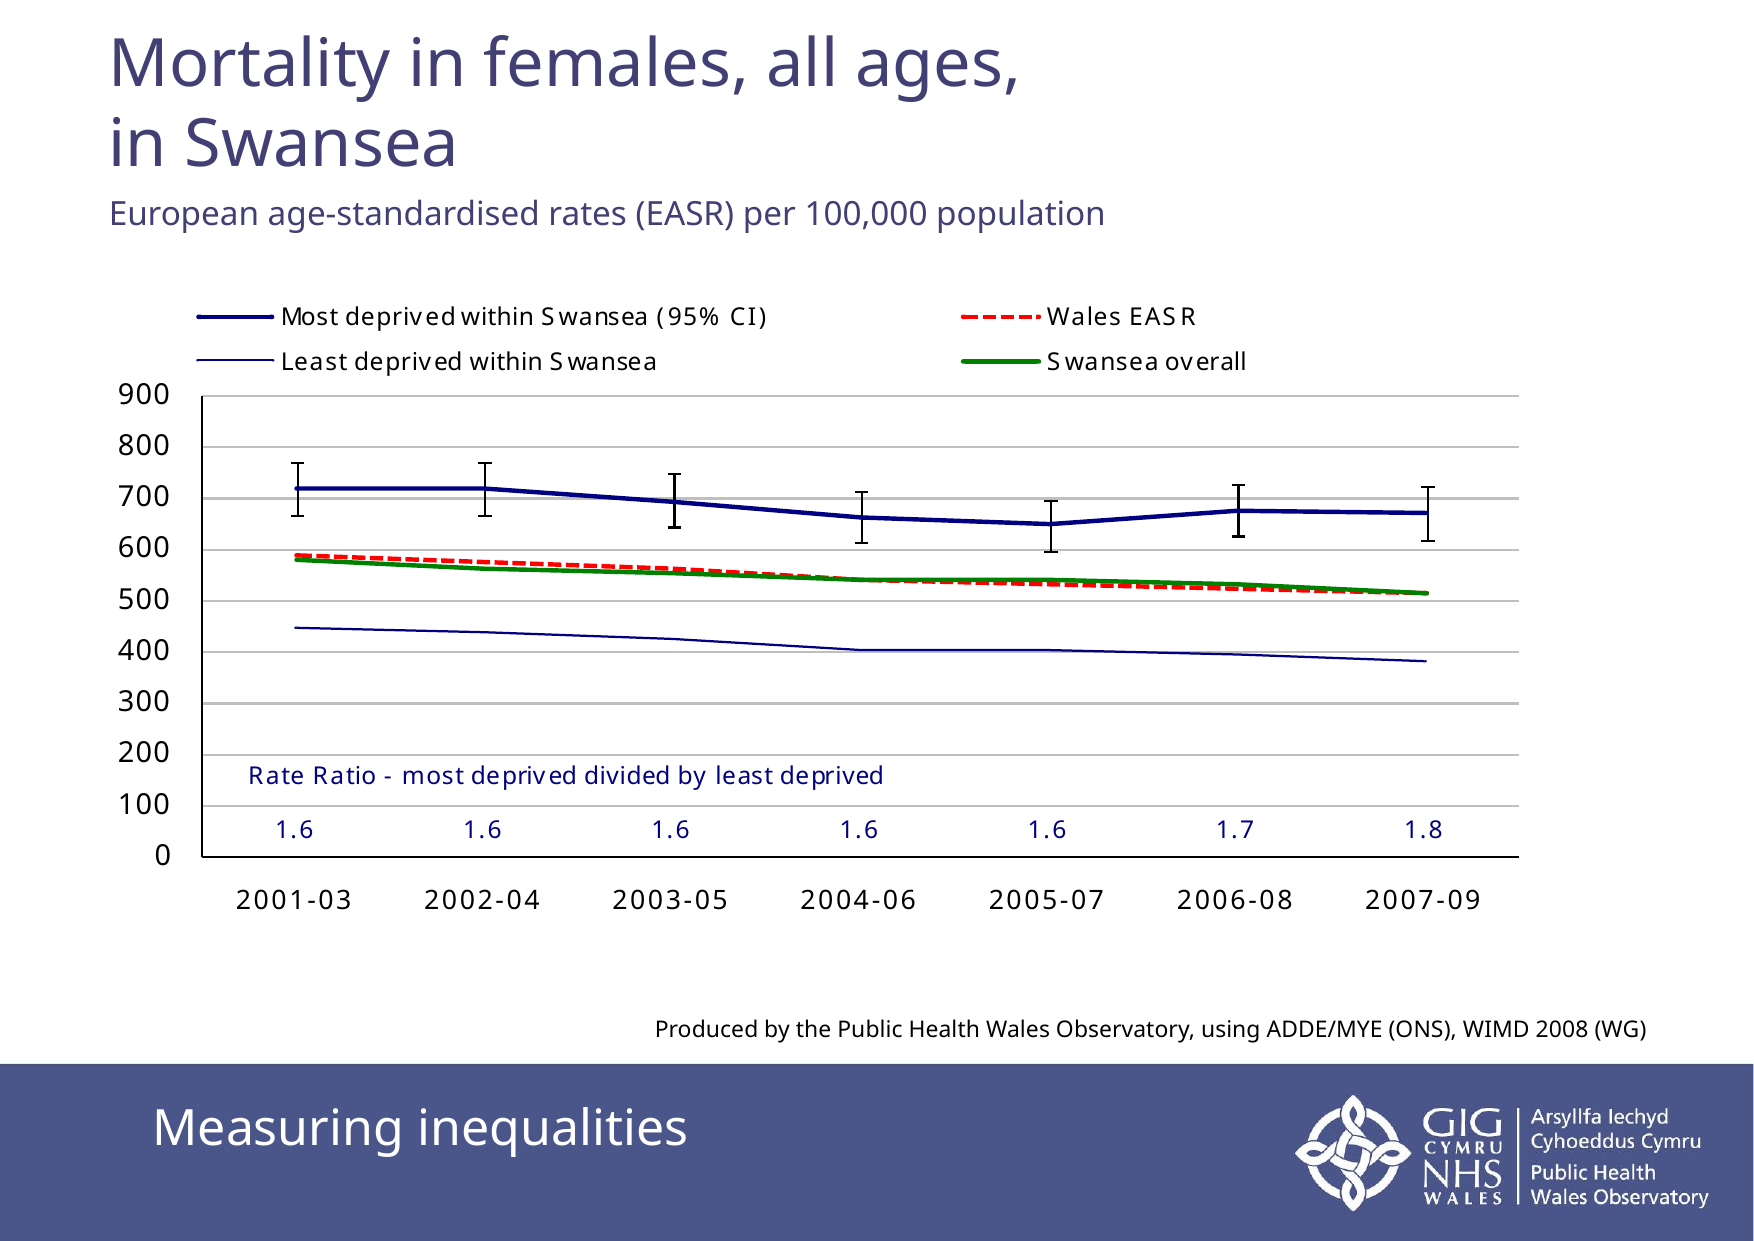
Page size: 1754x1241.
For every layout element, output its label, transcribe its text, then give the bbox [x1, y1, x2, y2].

picture [0, 0, 1754, 1241]
text_box Produced by the Public Health Wales Observatory, using ADDE/MYE (ONS), WIMD 2008 (WG) [640, 1007, 1754, 1050]
text_box Mortality in females, all ages, in Swansea European age-standardised rates (EASR) per 100,000 population [91, 11, 1754, 137]
footer Measuring inequalities [137, 1087, 1213, 1226]
